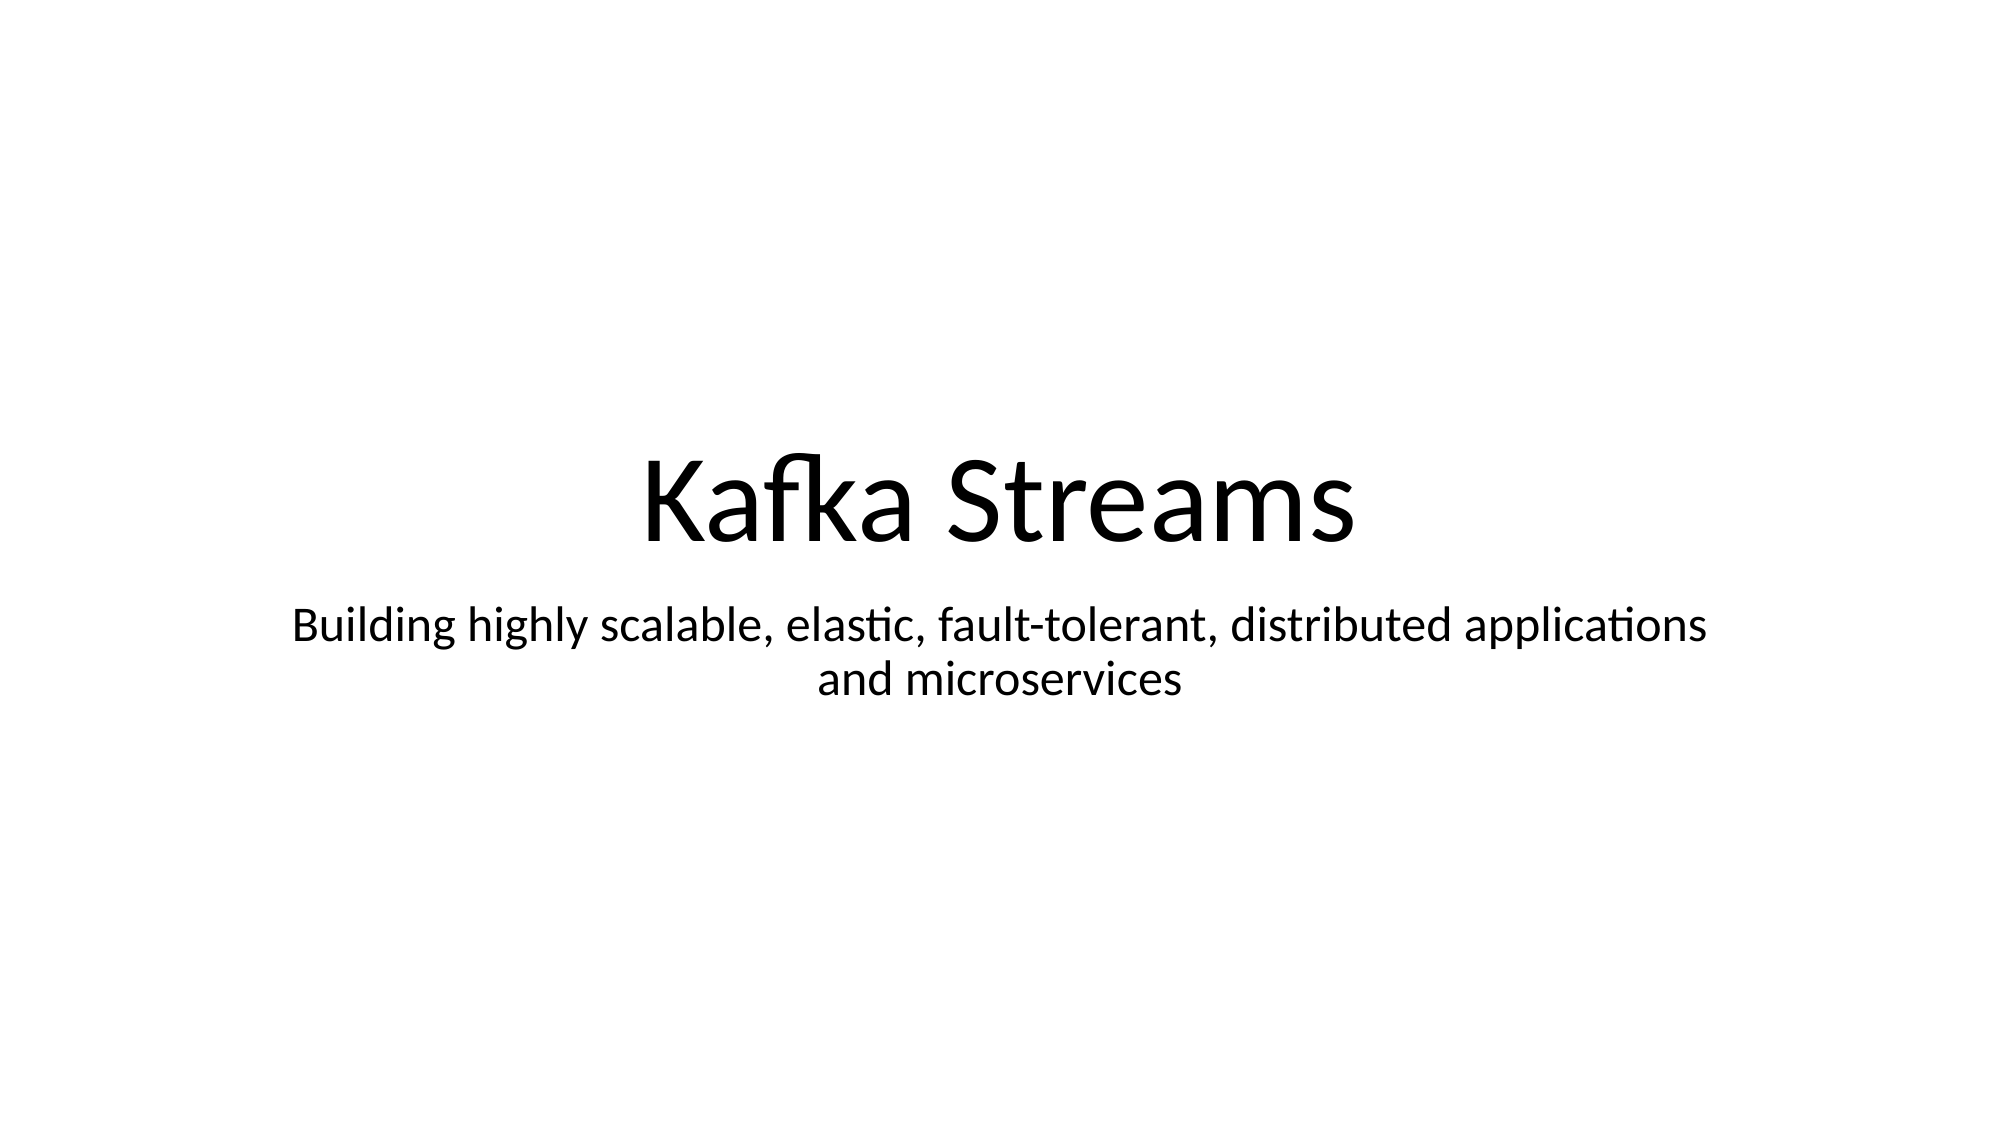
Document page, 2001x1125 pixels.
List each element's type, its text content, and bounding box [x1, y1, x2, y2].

title Kafka Streams [249, 184, 1750, 576]
subtitle Building highly scalable, elastic, fault-tolerant, distributed applications and microservices [249, 590, 1750, 863]
